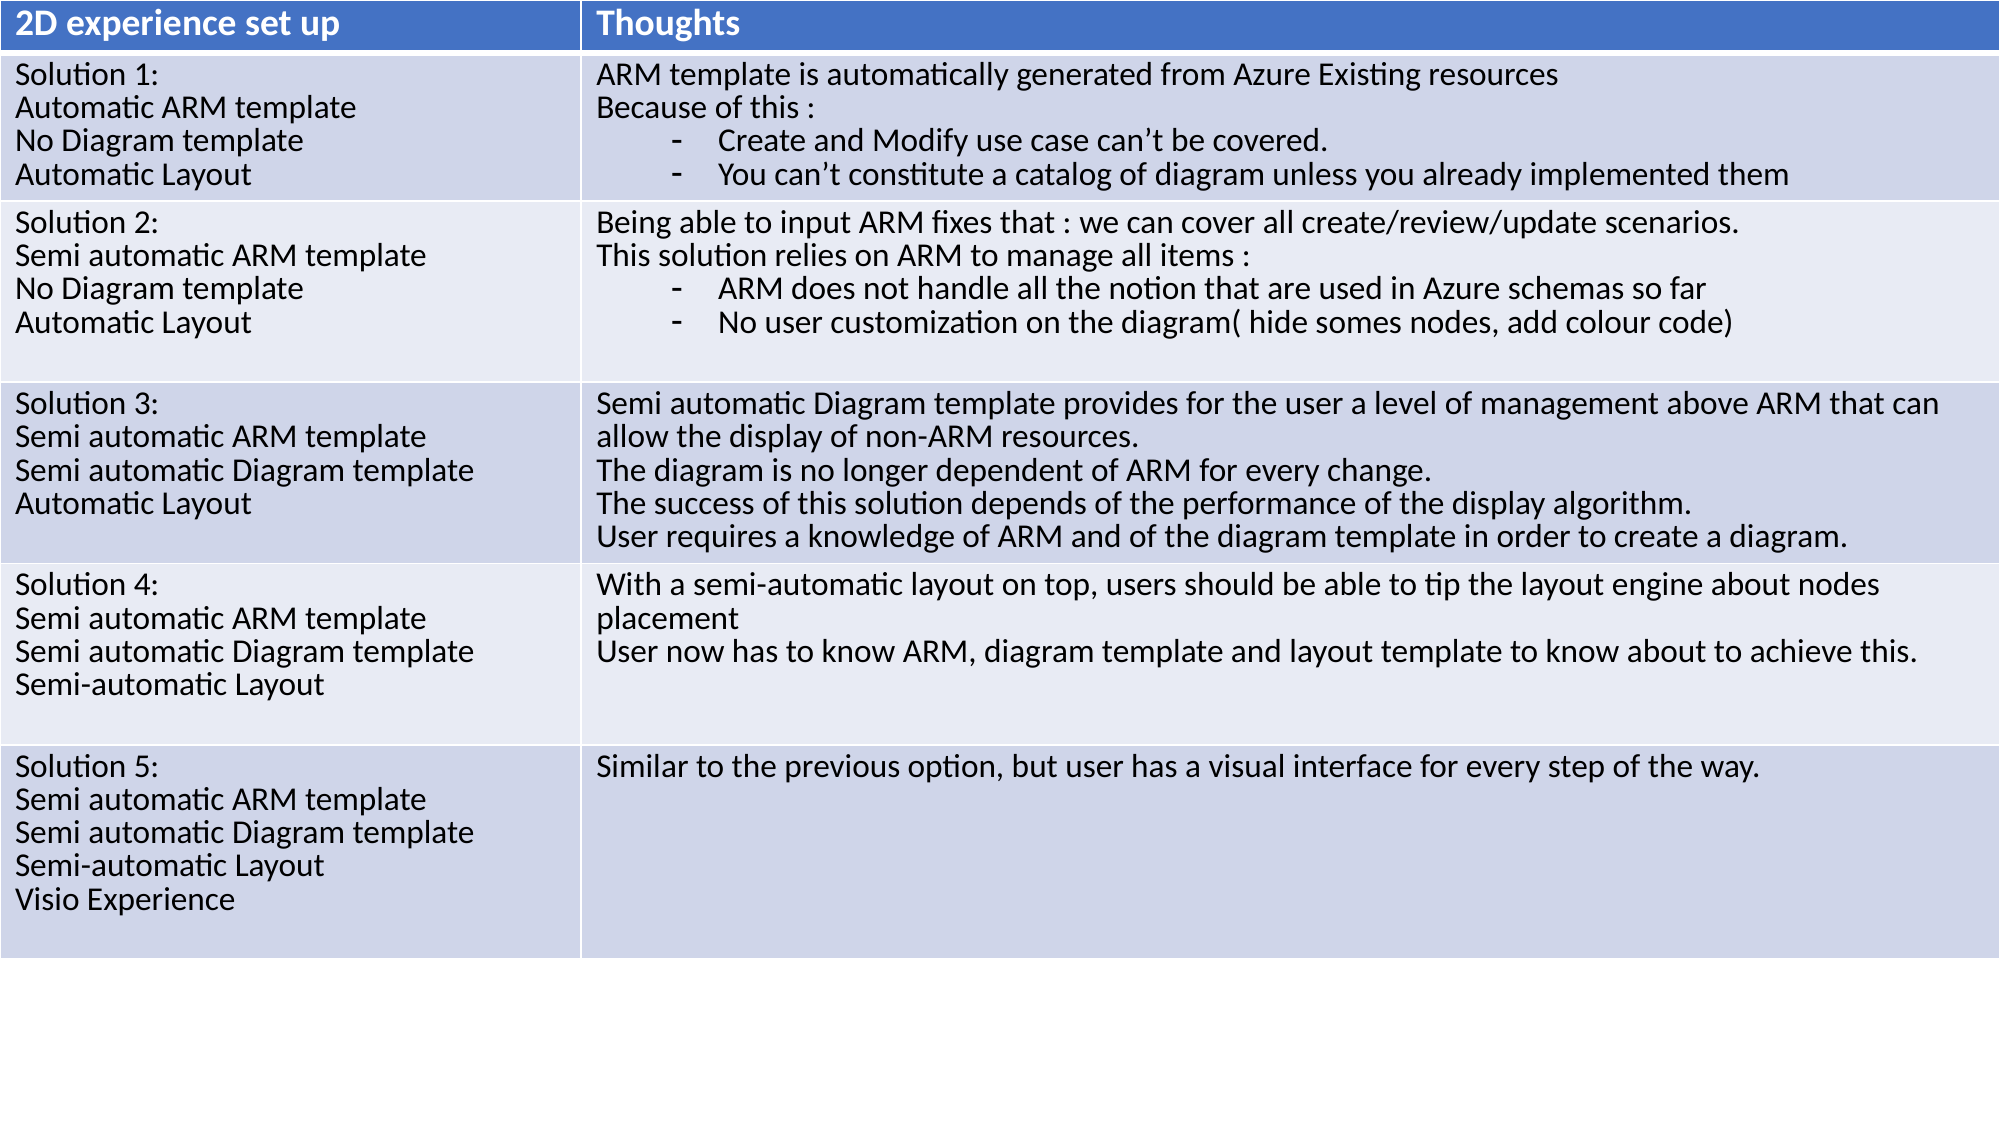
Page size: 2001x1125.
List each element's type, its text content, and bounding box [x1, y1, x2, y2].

table_cell Solution 1: Automatic ARM template No Diagram template Automatic Layout [1, 56, 580, 200]
table_cell ARM template is automatically generated from Azure Existing resources Because of this : Create and Modify use case can’t be covered. You can’t constitute a catalog of diagram unless you already implemented them [582, 56, 1999, 200]
table_cell Solution 2: Semi automatic ARM template No Diagram template Automatic Layout [1, 202, 580, 381]
table_cell Being able to input ARM fixes that : we can cover all create/review/update scenarios. This solution relies on ARM to manage all items : ARM does not handle all the notion that are used in Azure schemas so far No user customization on the diagram( hide somes nodes, add colour code) [582, 202, 1999, 381]
table_cell Semi automatic Diagram template provides for the user a level of management above ARM that can allow the display of non-ARM resources. The diagram is no longer dependent of ARM for every change. The success of this solution depends of the performance of the display algorithm. User requires a knowledge of ARM and of the diagram template in order to create a diagram. [582, 383, 1999, 563]
table_cell Solution 4: Semi automatic ARM template Semi automatic Diagram template Semi-automatic Layout [1, 564, 580, 744]
table_cell Solution 3: Semi automatic ARM template Semi automatic Diagram template Automatic Layout [1, 383, 580, 563]
table_cell Solution 5: Semi automatic ARM template Semi automatic Diagram template Semi-automatic Layout Visio Experience [1, 746, 580, 958]
table_cell With a semi-automatic layout on top, users should be able to tip the layout engine about nodes placement User now has to know ARM, diagram template and layout template to know about to achieve this. [582, 564, 1999, 744]
table_header 2D experience set up [1, 1, 580, 50]
table_cell Similar to the previous option, but user has a visual interface for every step of the way. [582, 746, 1999, 958]
table_header Thoughts [582, 1, 1999, 50]
